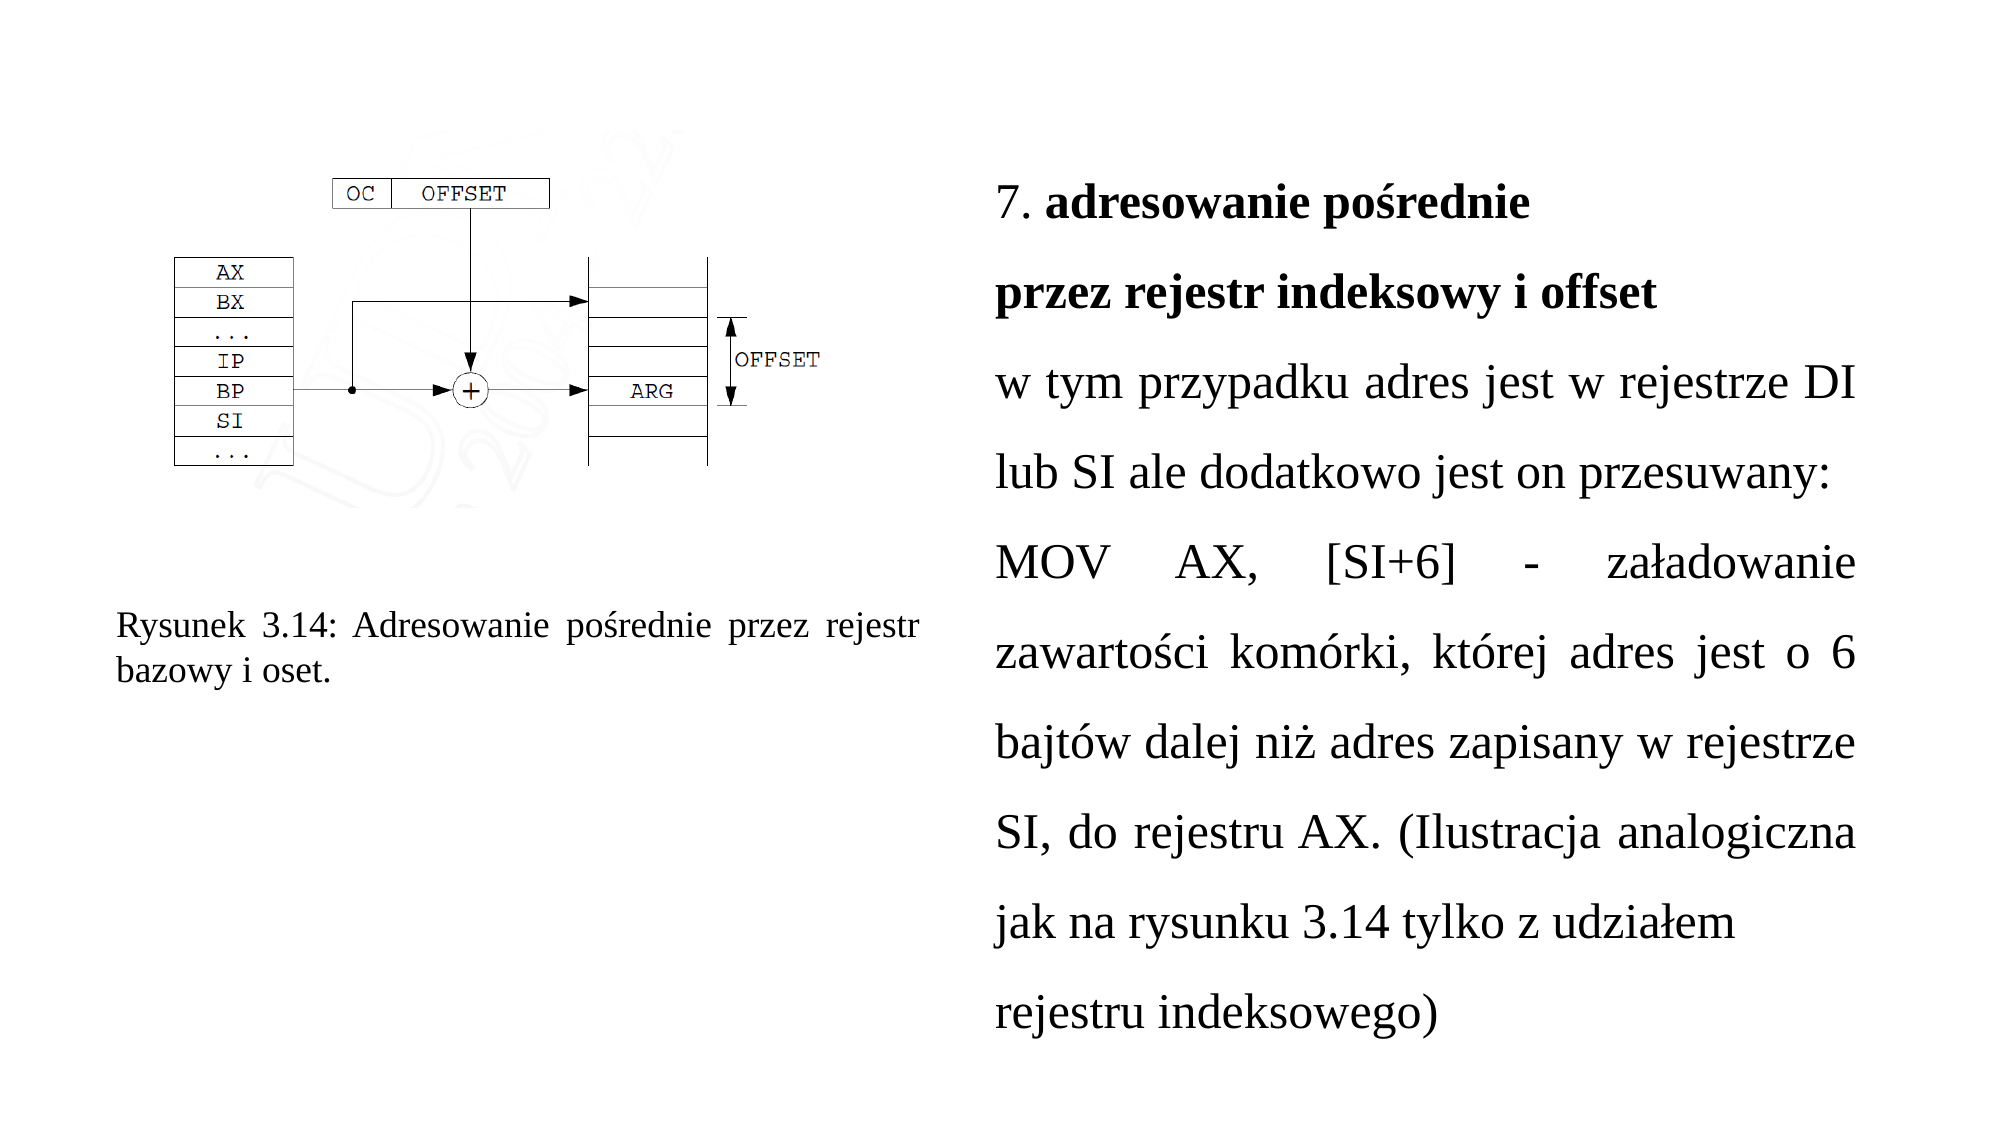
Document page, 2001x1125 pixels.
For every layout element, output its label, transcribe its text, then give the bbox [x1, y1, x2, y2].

picture [100, 130, 936, 508]
text_box 7. adresowanie pośrednie przez rejestr indeksowy i offset w tym przypadku adres jest w rejestrze DI lub SI ale dodatkowo jest on przesuwany: MOV AX, [SI+6] - załadowanie zawartości komórki, której adres jest o 6 bajtów dalej niż adres zapisany w rejestrze SI, do rejestru AX. (Ilustracja analogiczna jak na rysunku 3.14 tylko z udziałem rejestru indeksowego) [980, 130, 1872, 1046]
text_box Rysunek 3.14: Adresowanie pośrednie przez rejestr bazowy i oset. [101, 592, 936, 698]
